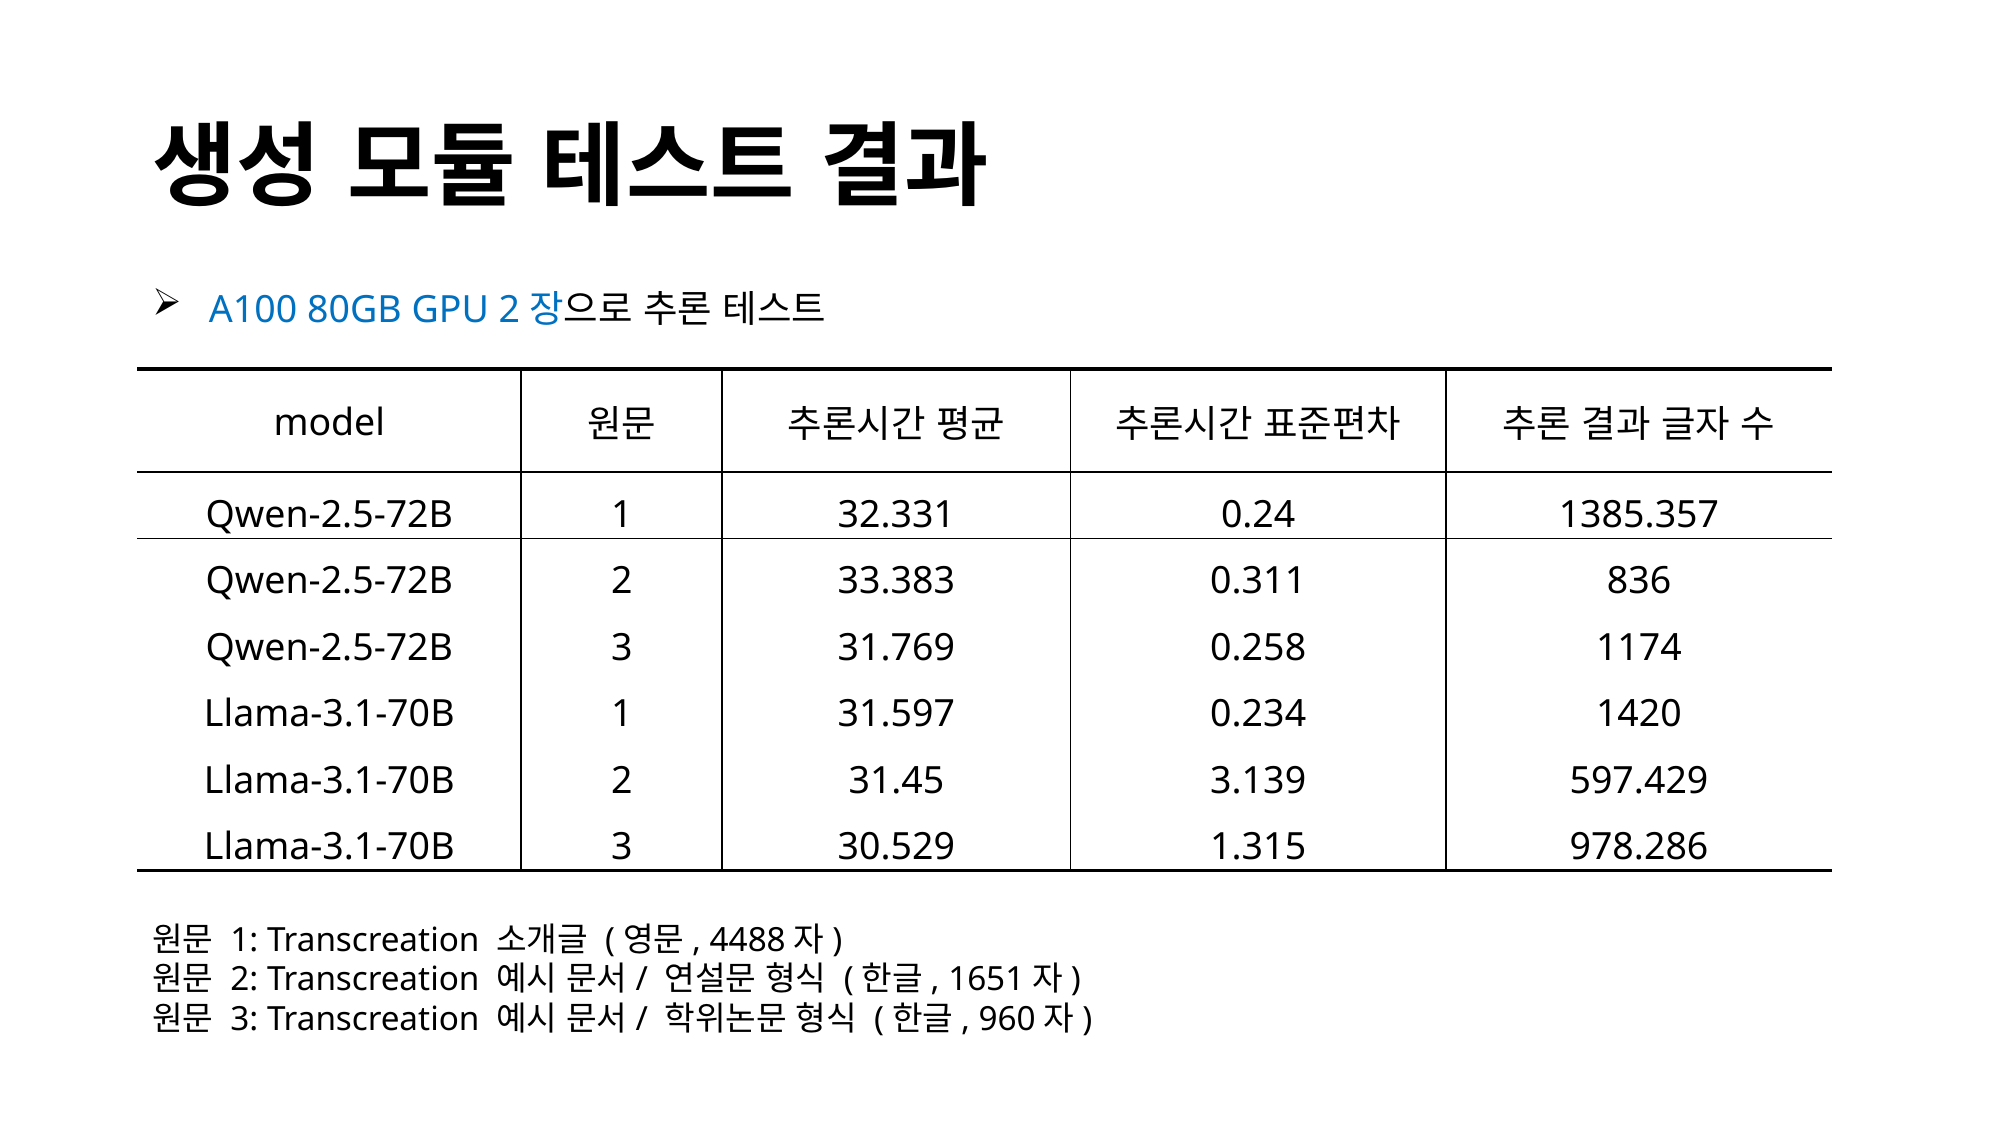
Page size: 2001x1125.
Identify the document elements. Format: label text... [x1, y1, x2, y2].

table_header 추론시간 표준편차 [1071, 371, 1445, 471]
table_cell 1385.357 [1447, 473, 1832, 538]
table_cell 0.258 [1071, 605, 1445, 671]
table_cell 31.597 [723, 671, 1070, 738]
table_cell 3.139 [1071, 738, 1445, 804]
table_cell 2 [522, 539, 721, 605]
table_cell Llama-3.1-70B [137, 804, 520, 869]
text_box A100 80GB GPU 2장으로 추론 테스트 [137, 277, 1378, 337]
title 생성 모듈 테스트 결과 [137, 59, 1863, 278]
table_cell 31.769 [723, 605, 1070, 671]
table_cell 1 [522, 473, 721, 538]
table_header 추론시간 평균 [723, 371, 1070, 471]
table_cell 33.383 [723, 539, 1070, 605]
table_header model [137, 371, 520, 471]
table_header 추론 결과 글자 수 [1447, 371, 1832, 471]
table_cell 0.24 [1071, 473, 1445, 538]
table_cell 1420 [1447, 671, 1832, 738]
table_cell 978.286 [1447, 804, 1832, 869]
table_cell Llama-3.1-70B [137, 671, 520, 738]
table_cell 836 [1447, 539, 1832, 605]
text_box 원문 1: Transcreation 소개글 (영문, 4488자) 원문 2: Transcreation 예시 문서/ 연설문 형식 (한글, 1651자) 원문 3: Transcreation 예시 문서/ 학위논문 형식 (한글, 960자) [137, 910, 1378, 1045]
table_cell 1 [522, 671, 721, 738]
table_cell Qwen-2.5-72B [137, 473, 520, 538]
table_cell 2 [522, 738, 721, 804]
table_header 원문 [522, 371, 721, 471]
table_cell Llama-3.1-70B [137, 738, 520, 804]
table_cell Qwen-2.5-72B [137, 605, 520, 671]
table_cell 1.315 [1071, 804, 1445, 869]
table_cell 30.529 [723, 804, 1070, 869]
table_cell 32.331 [723, 473, 1070, 538]
table_cell 0.311 [1071, 539, 1445, 605]
table_cell 1174 [1447, 605, 1832, 671]
table_cell 0.234 [1071, 671, 1445, 738]
table_cell 3 [522, 804, 721, 869]
table_cell Qwen-2.5-72B [137, 539, 520, 605]
table_cell 31.45 [723, 738, 1070, 804]
table_cell 3 [522, 605, 721, 671]
table_cell 597.429 [1447, 738, 1832, 804]
